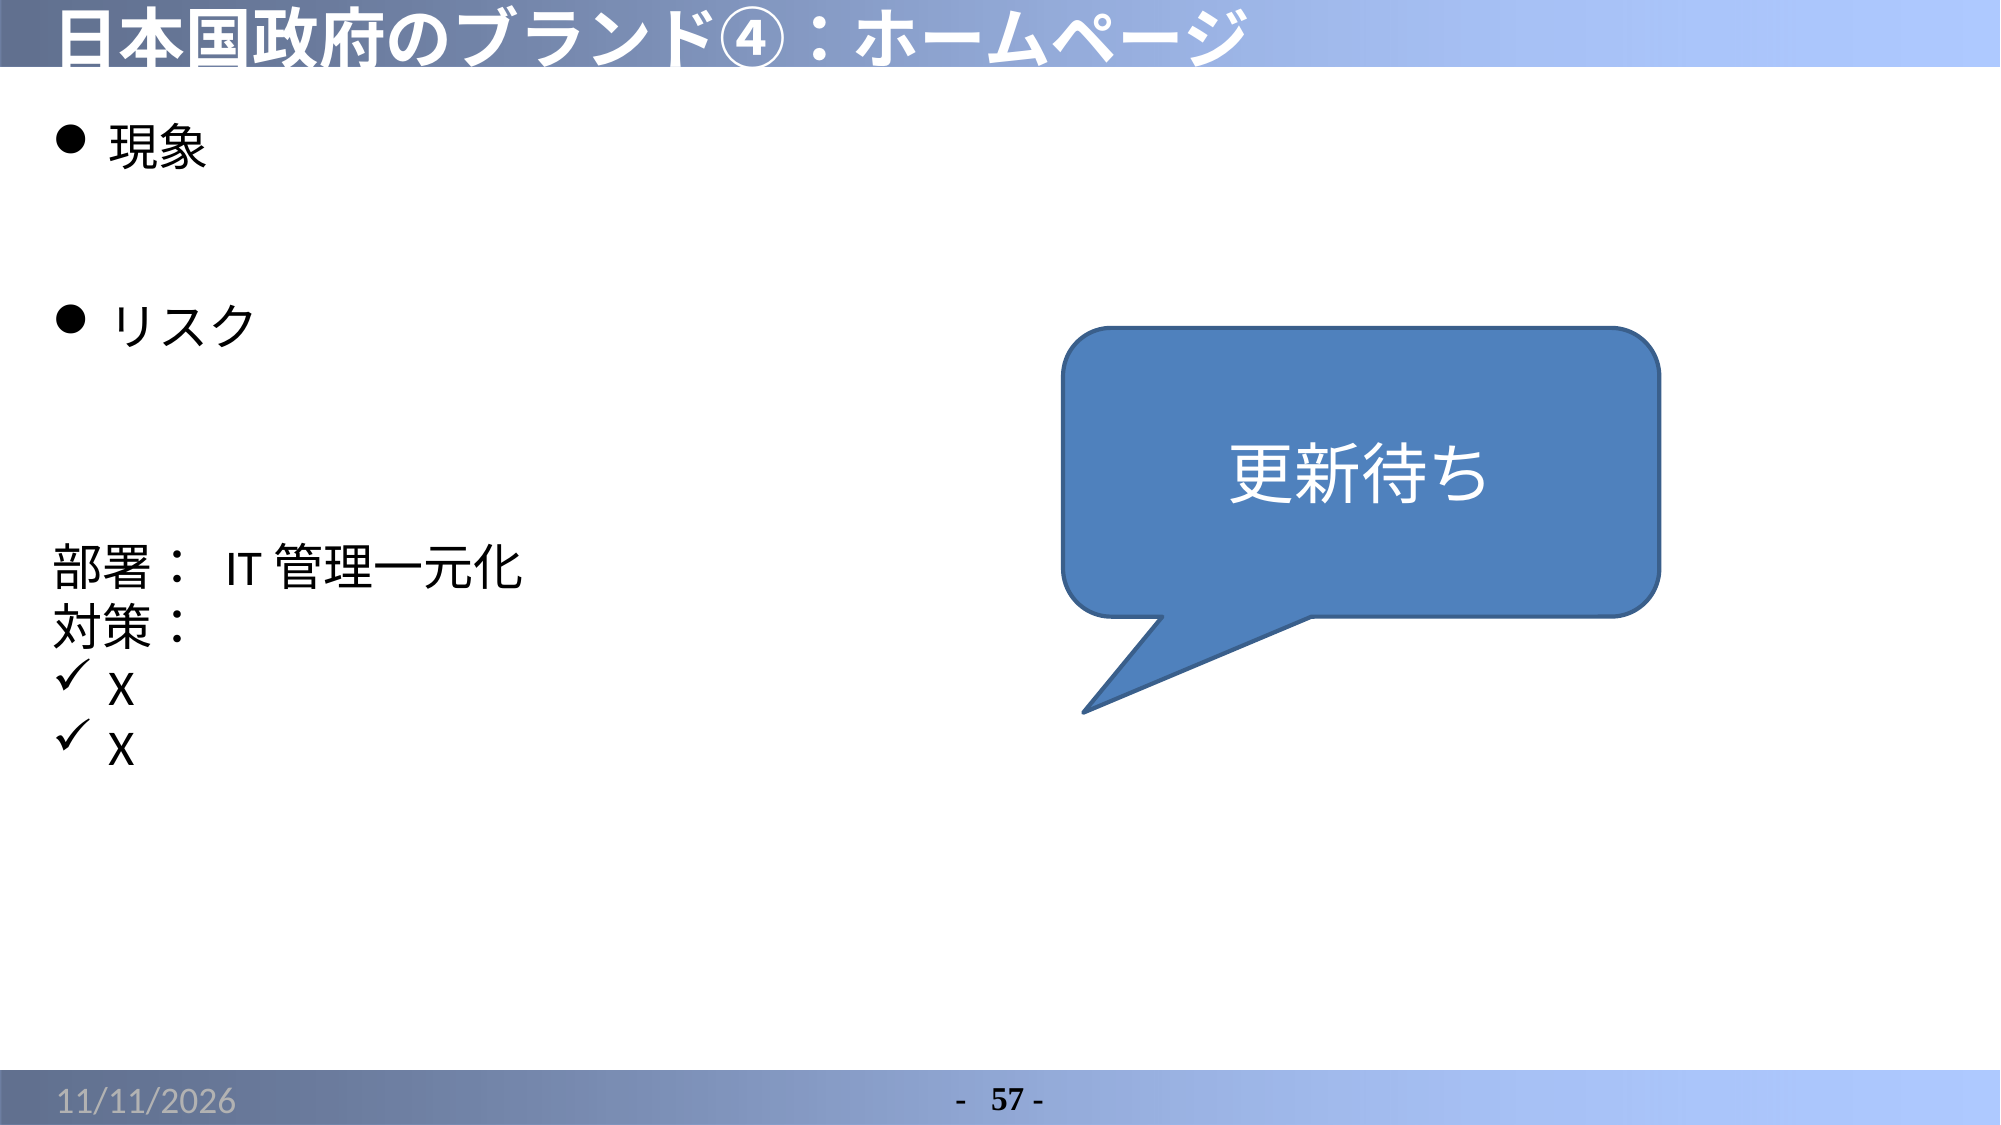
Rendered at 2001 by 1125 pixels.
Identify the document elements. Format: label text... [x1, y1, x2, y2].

list 現象 リスク 部署： IT管理一元化 対策： X X [52, 115, 1946, 782]
slide_number - 57 - [934, 1078, 1063, 1117]
text_box 更新待ち [1060, 325, 1662, 715]
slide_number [55, 1076, 516, 1122]
title 日本国政府のブランド④：ホームページ [52, 0, 1946, 78]
